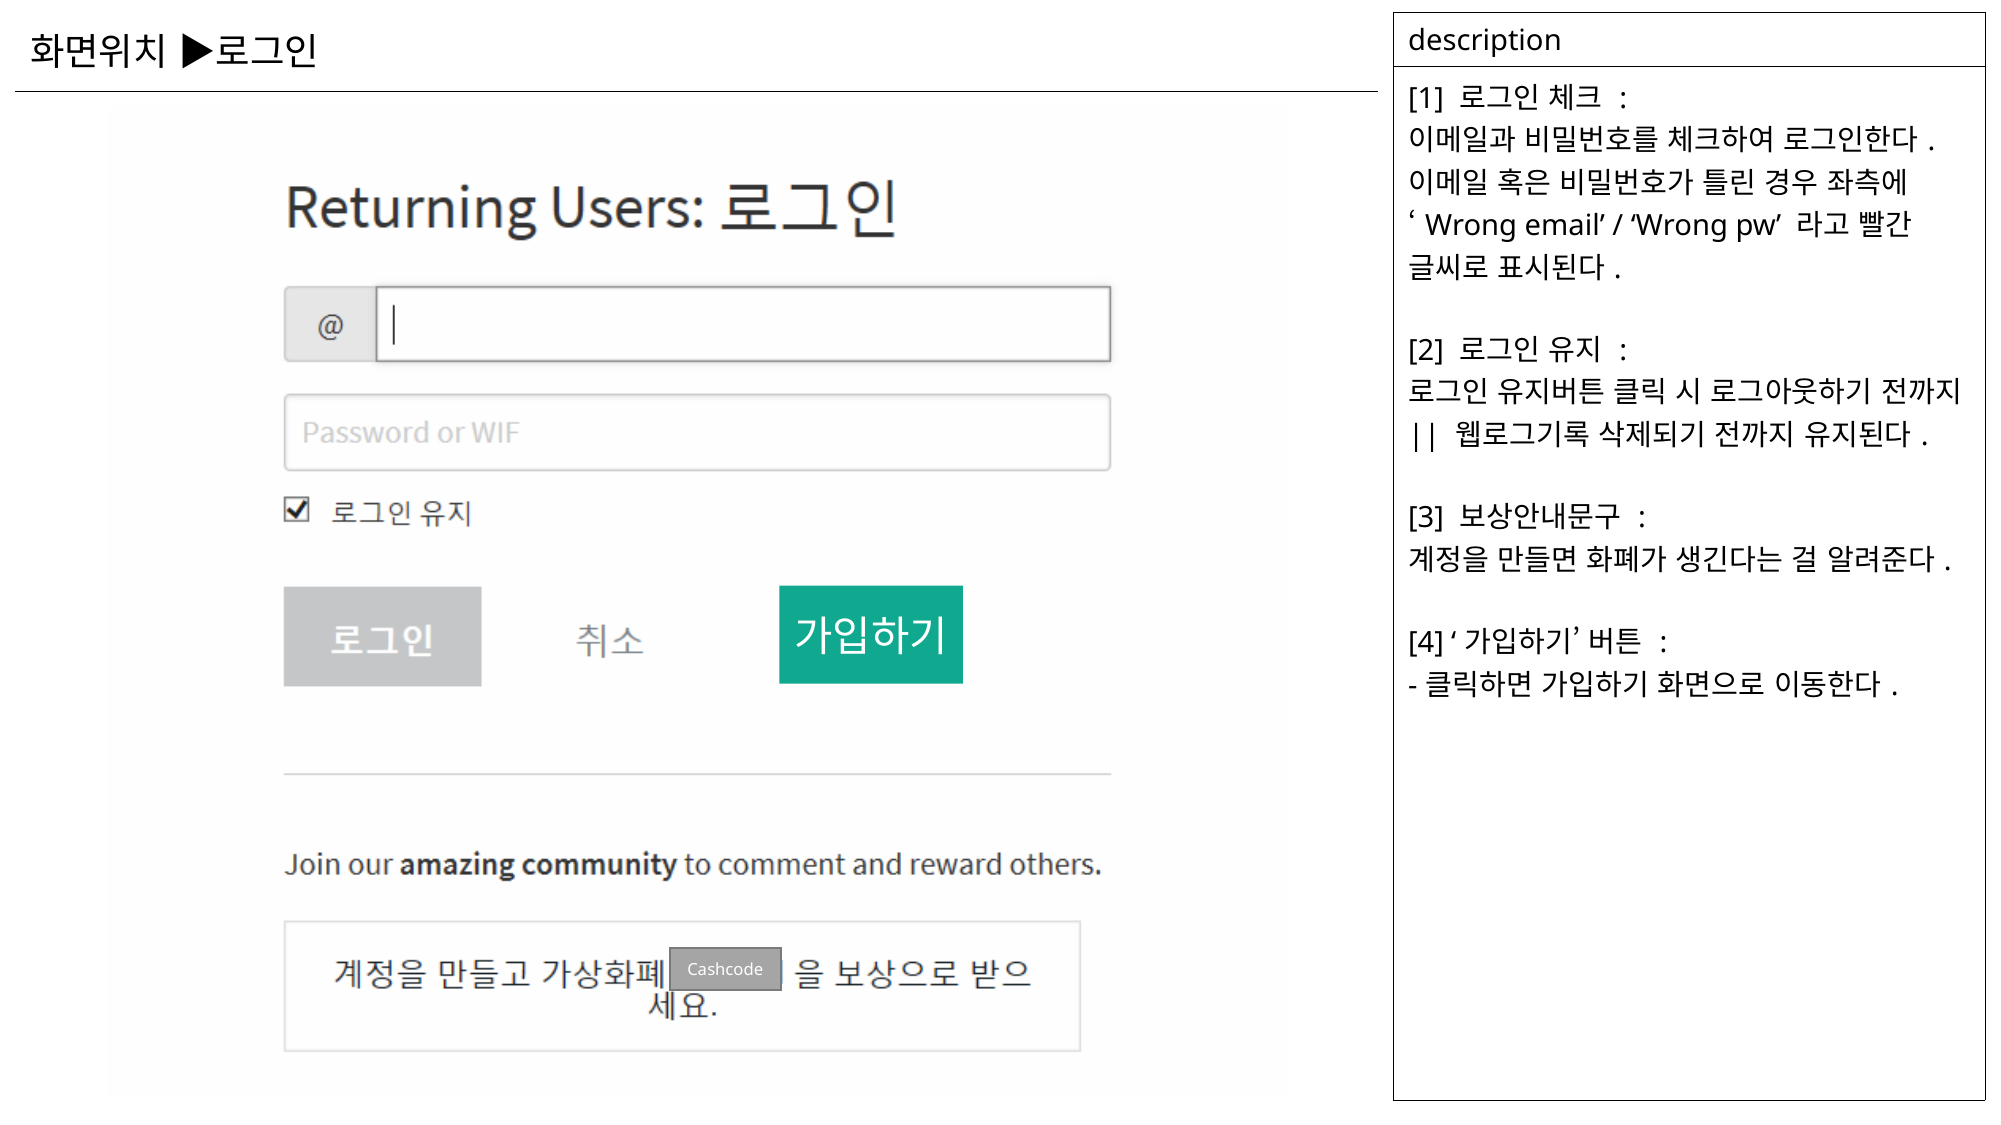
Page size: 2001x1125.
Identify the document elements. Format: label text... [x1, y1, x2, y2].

table_cell [1] 로그인 체크 : 이메일과 비밀번호를 체크하여 로그인한다. 이메일 혹은 비밀번호가 틀린 경우 좌측에 ‘Wrong email’ / ‘Wrong pw’ 라고 빨간 글씨로 표시된다. [2] 로그인 유지 : 로그인 유지버튼 클릭 시 로그아웃하기 전까지 || 웹로그기록 삭제되기 전까지 유지된다. [3] 보상안내문구 : 계정을 만들면 화폐가 생긴다는 걸 알려준다. [4] ‘가입하기’ 버튼 : -클릭하면 가입하기 화면으로 이동한다. [1394, 67, 1985, 1100]
table_header description [1394, 13, 1985, 66]
picture [107, 106, 1287, 1098]
text_box 화면위치 ▶로그인 [15, 20, 780, 81]
